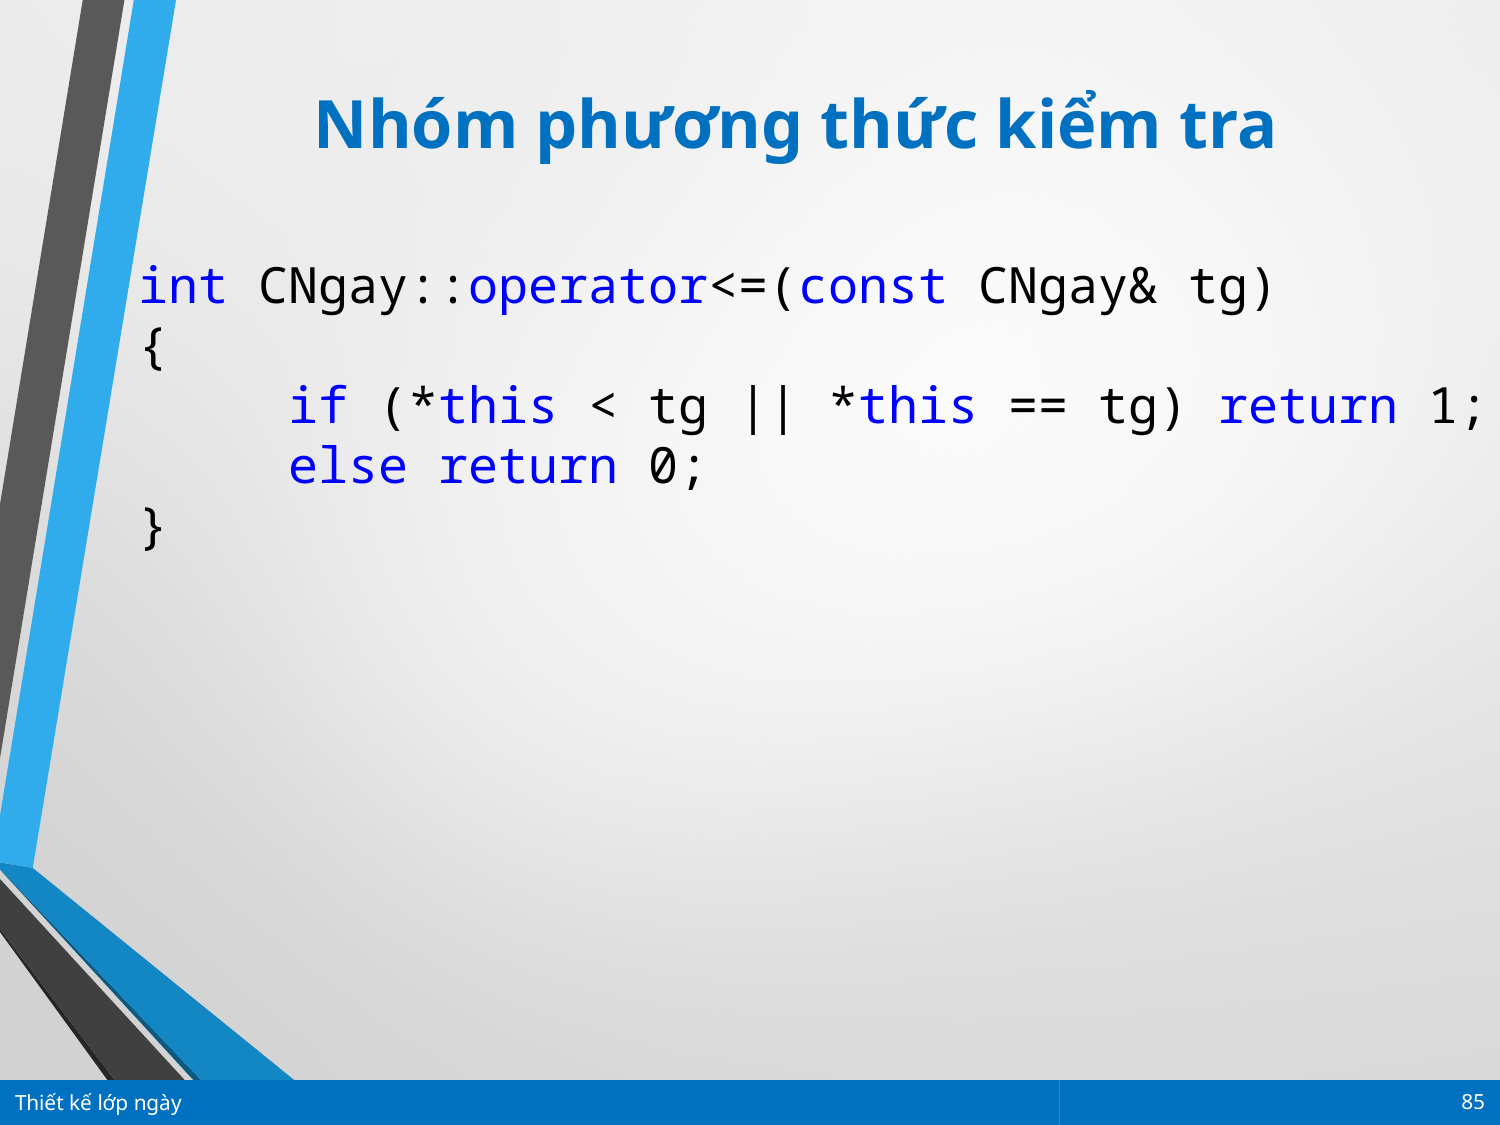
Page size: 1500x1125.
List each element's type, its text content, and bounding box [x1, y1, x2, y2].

text_box Nhóm phương thức kiểm tra [123, 74, 1469, 169]
text_box int CNgay::operator<=(const CNgay& tg) { if (*this < tg || *this == tg) return 1; else return 0; } [123, 246, 1500, 562]
slide_number 85 [1059, 1080, 1500, 1125]
footer Thiết kế lớp ngày [0, 1080, 1059, 1125]
